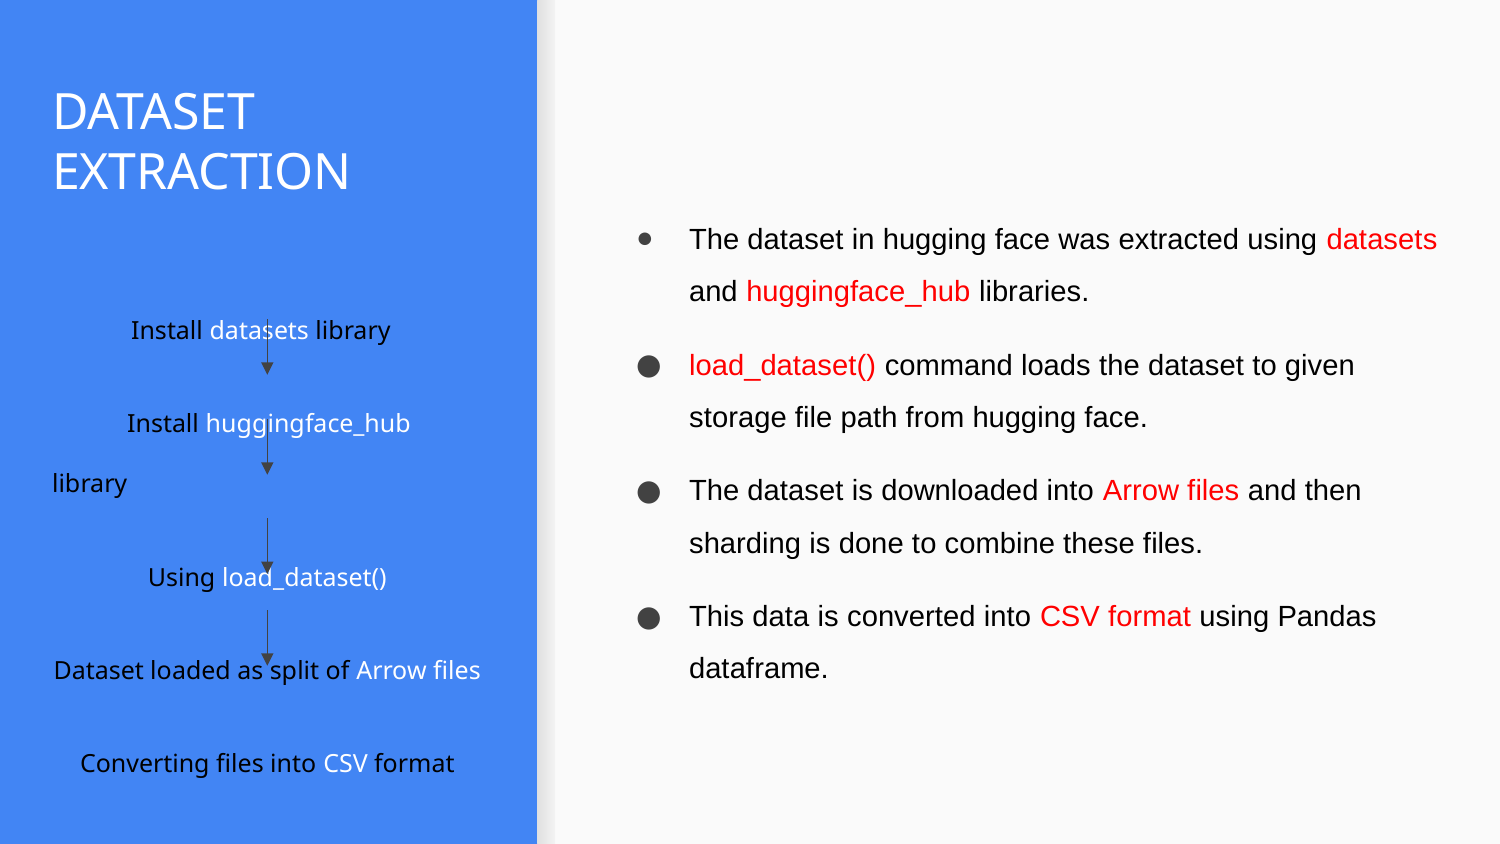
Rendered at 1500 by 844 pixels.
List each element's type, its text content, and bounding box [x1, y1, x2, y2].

title DATASET EXTRACTION [37, 58, 498, 216]
list Install datasets library Install huggingface_hub library Using load_dataset() Dataset loaded as split of Arrow files Converting files into CSV format [37, 269, 498, 789]
list The dataset in hugging face was extracted using datasets and huggingface_hub libraries. load_dataset() command loads the dataset to given storage file path from hugging face. The dataset is downloaded into Arrow files and then sharding is done to combine these files. This data is converted into CSV format using Pandas dataframe. [599, 187, 1456, 699]
